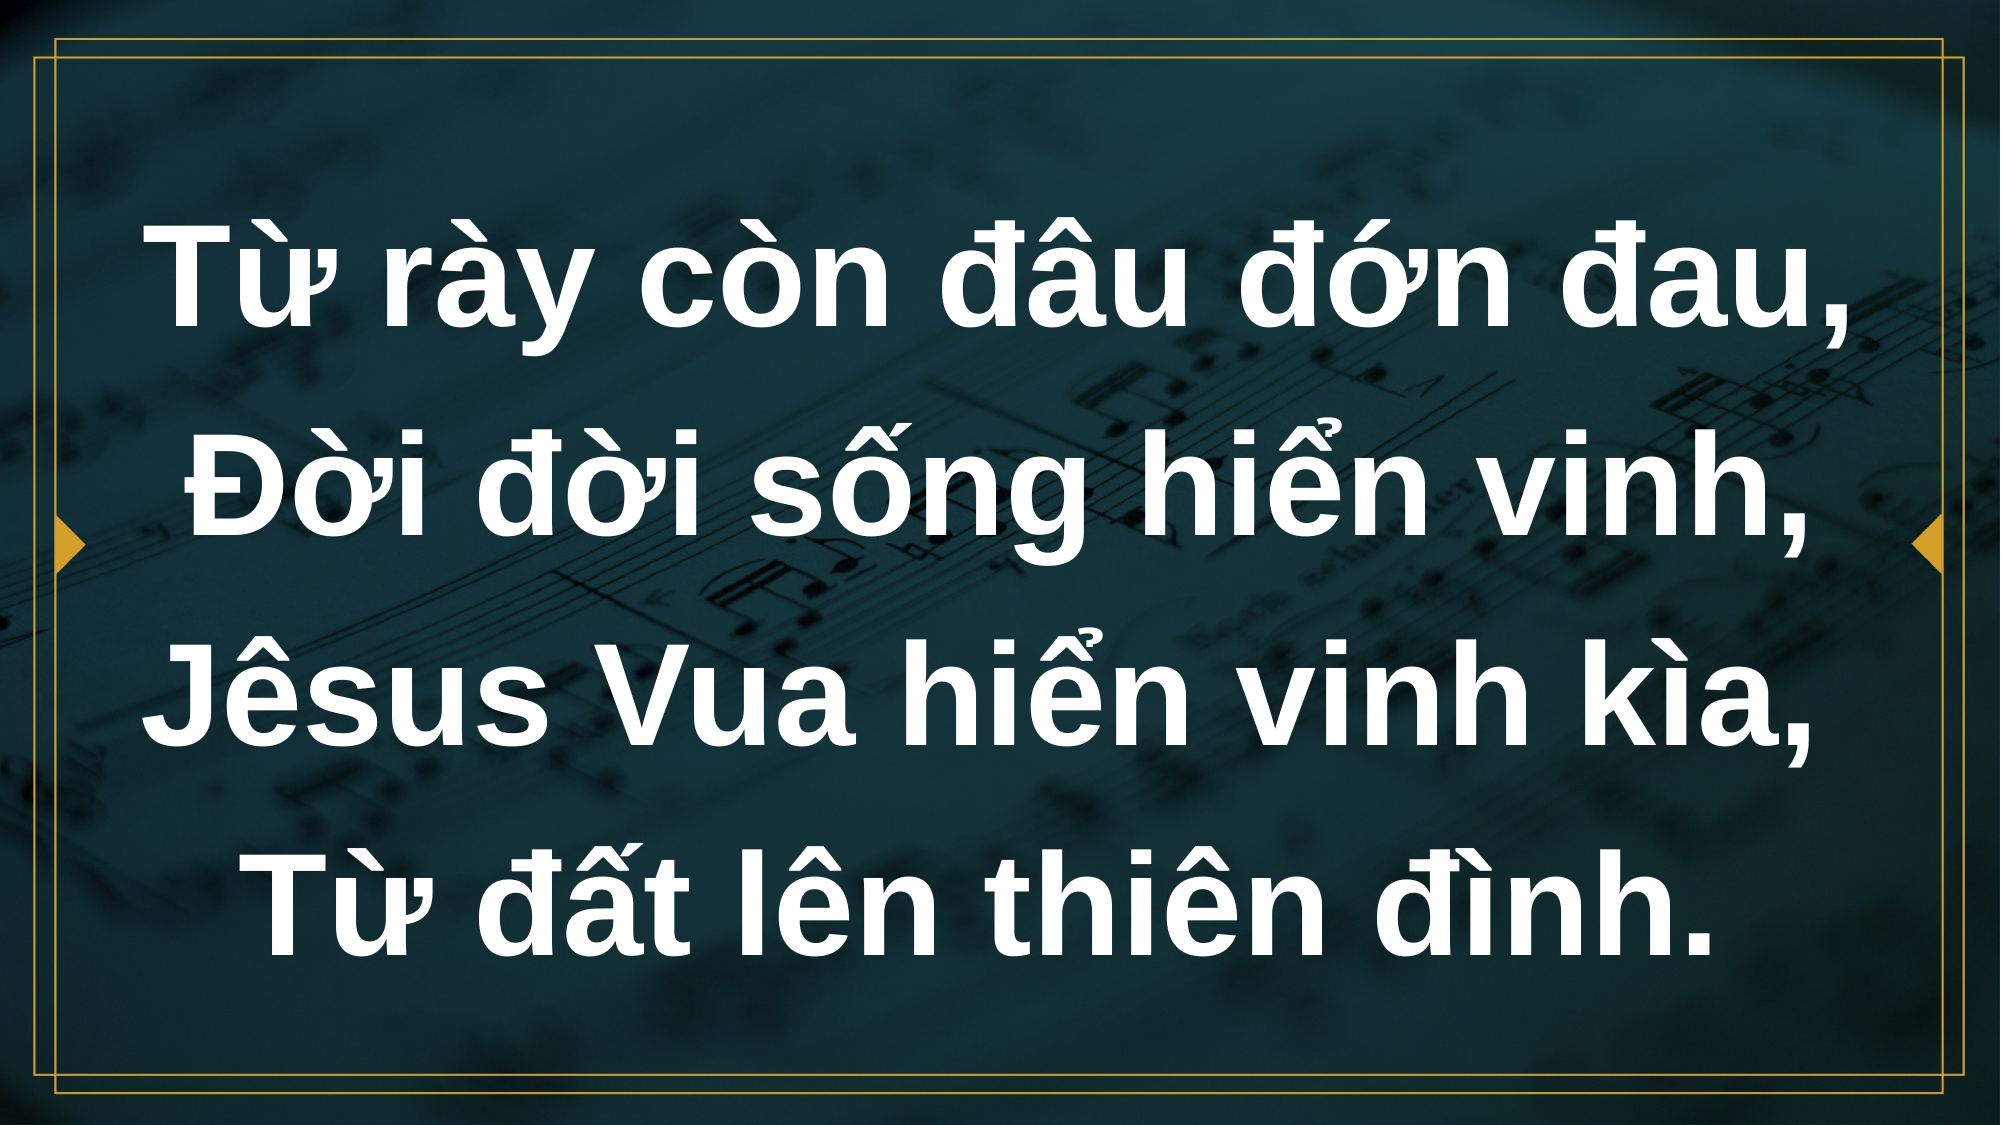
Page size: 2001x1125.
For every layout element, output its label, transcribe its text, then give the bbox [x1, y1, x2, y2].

title Từ rày còn đâu đớn đau, Đời đời sống hiển vinh, Jêsus Vua hiển vinh kìa, Từ đất lên thiên đình. [55, 53, 1945, 1077]
picture [0, 0, 2000, 1125]
